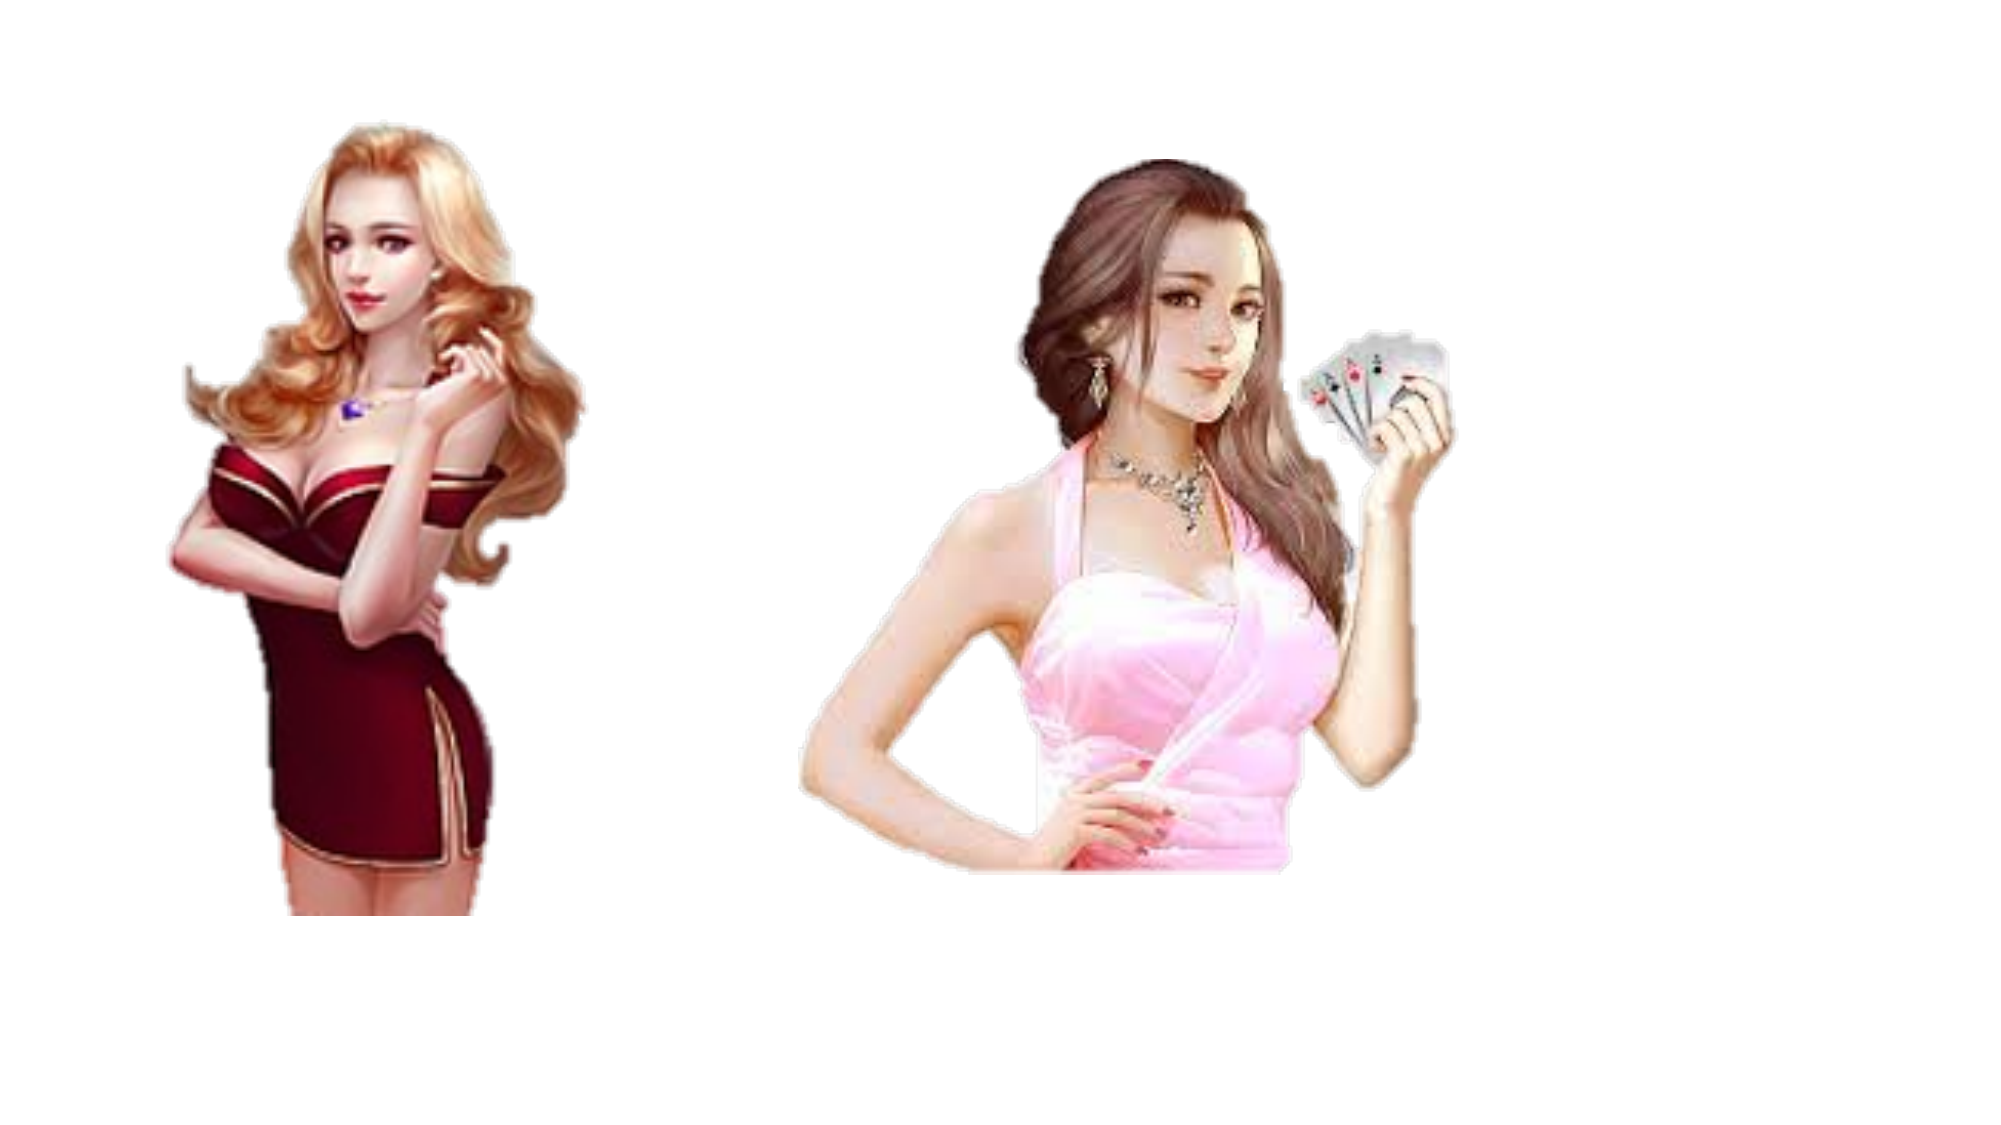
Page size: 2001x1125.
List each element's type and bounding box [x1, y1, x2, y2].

picture [122, 118, 618, 916]
picture [798, 159, 1465, 875]
